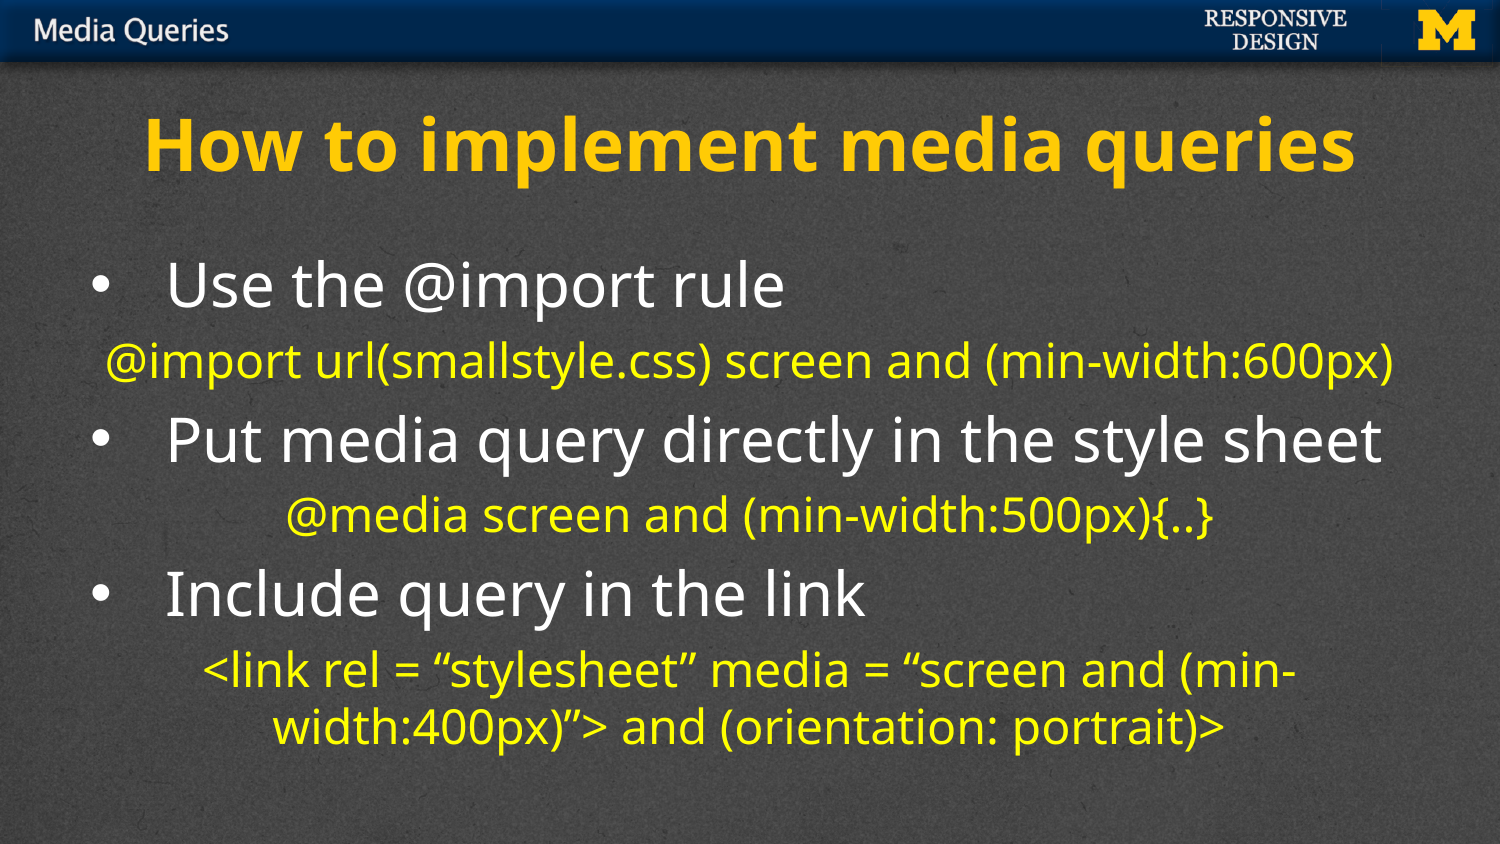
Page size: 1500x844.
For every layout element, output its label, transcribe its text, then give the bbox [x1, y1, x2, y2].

picture [0, 0, 1500, 844]
list Use the @import rule @import url(smallstyle.css) screen and (min-width:600px) Put media query directly in the style sheet @media screen and (min-width:500px){..} Include query in the link <link rel = “stylesheet” media = “screen and (min-width:400px)”> and (orientation: portrait)> [75, 238, 1425, 769]
title How to implement media queries [58, 91, 1442, 207]
